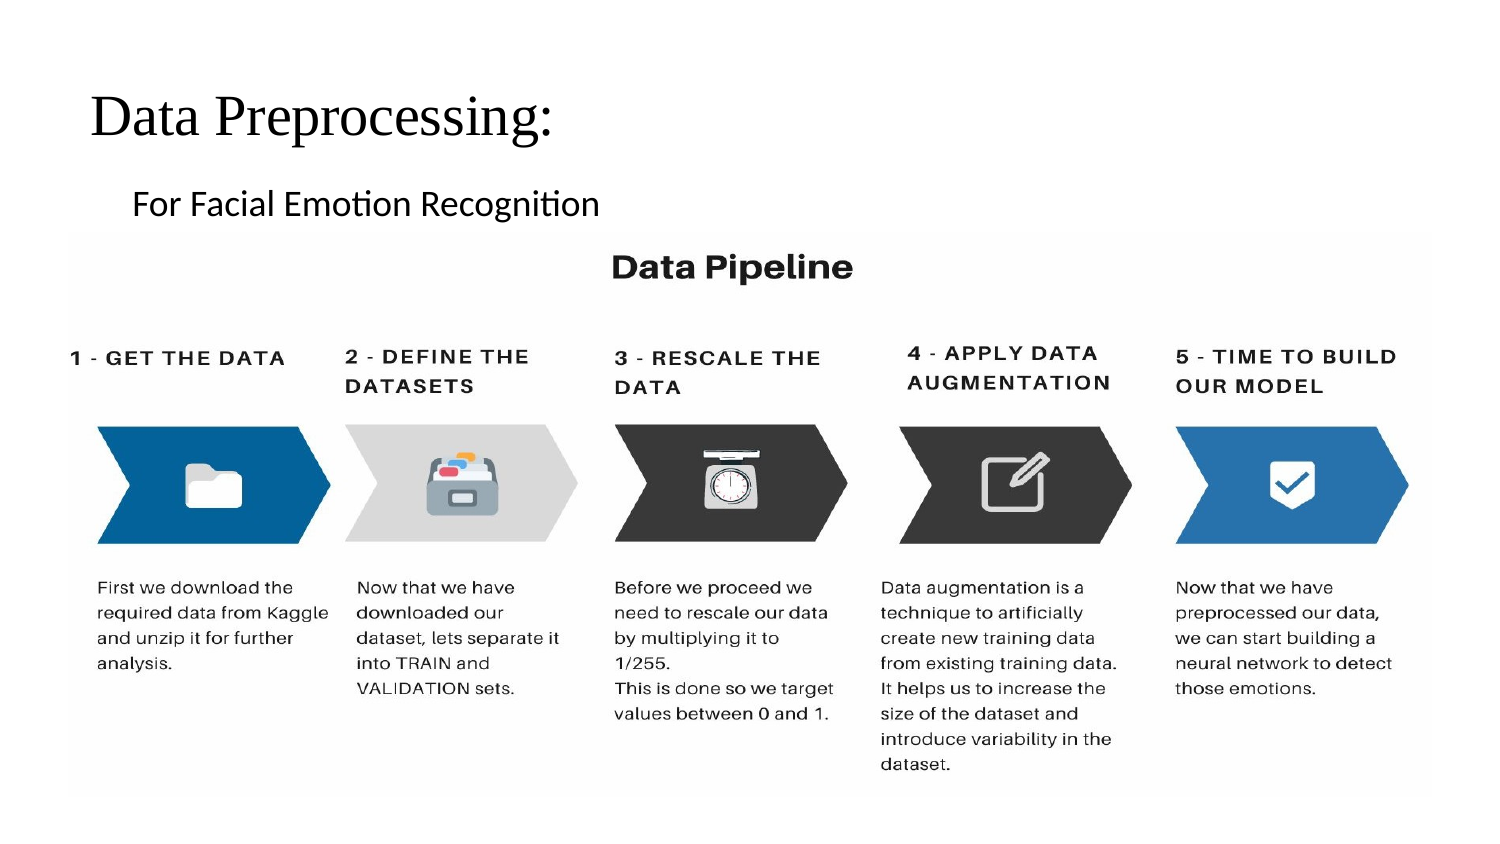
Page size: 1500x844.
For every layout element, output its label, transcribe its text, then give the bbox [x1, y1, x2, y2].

text_box For Facial Emotion Recognition [117, 171, 616, 232]
title Data Preprocessing: [88, 39, 1375, 183]
picture [68, 232, 1432, 797]
